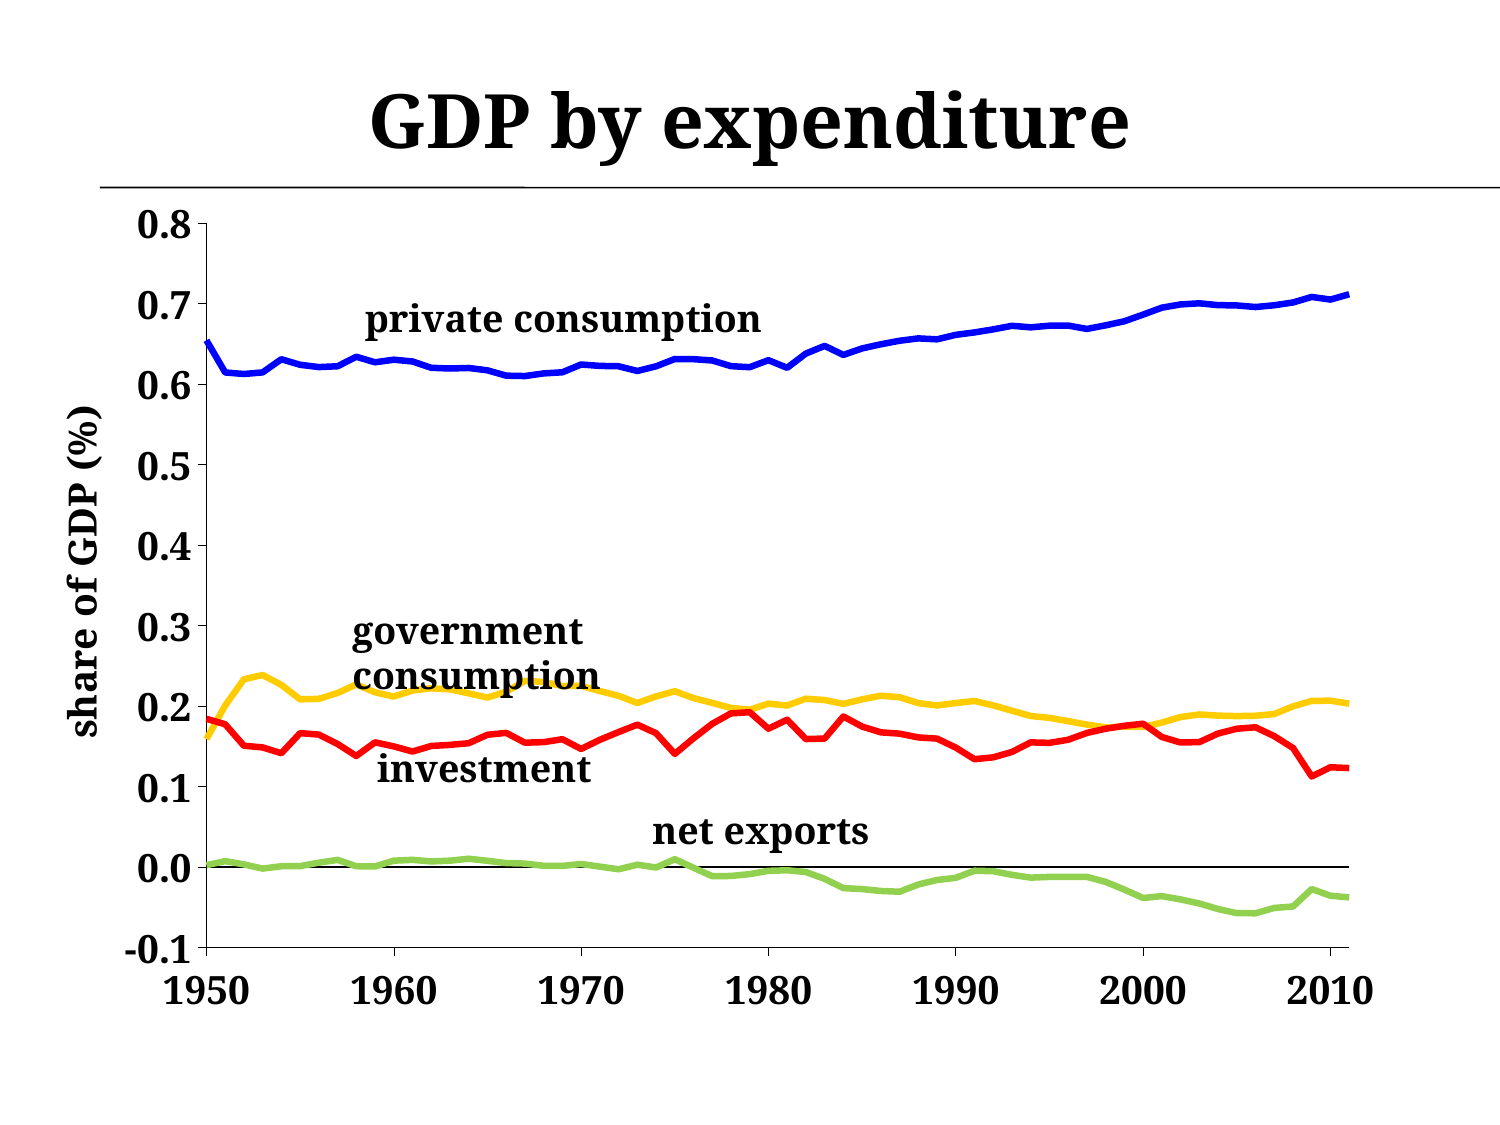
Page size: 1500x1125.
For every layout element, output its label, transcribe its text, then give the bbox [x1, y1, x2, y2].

title GDP by expenditure [74, 49, 1426, 188]
chart [24, 162, 1408, 1076]
